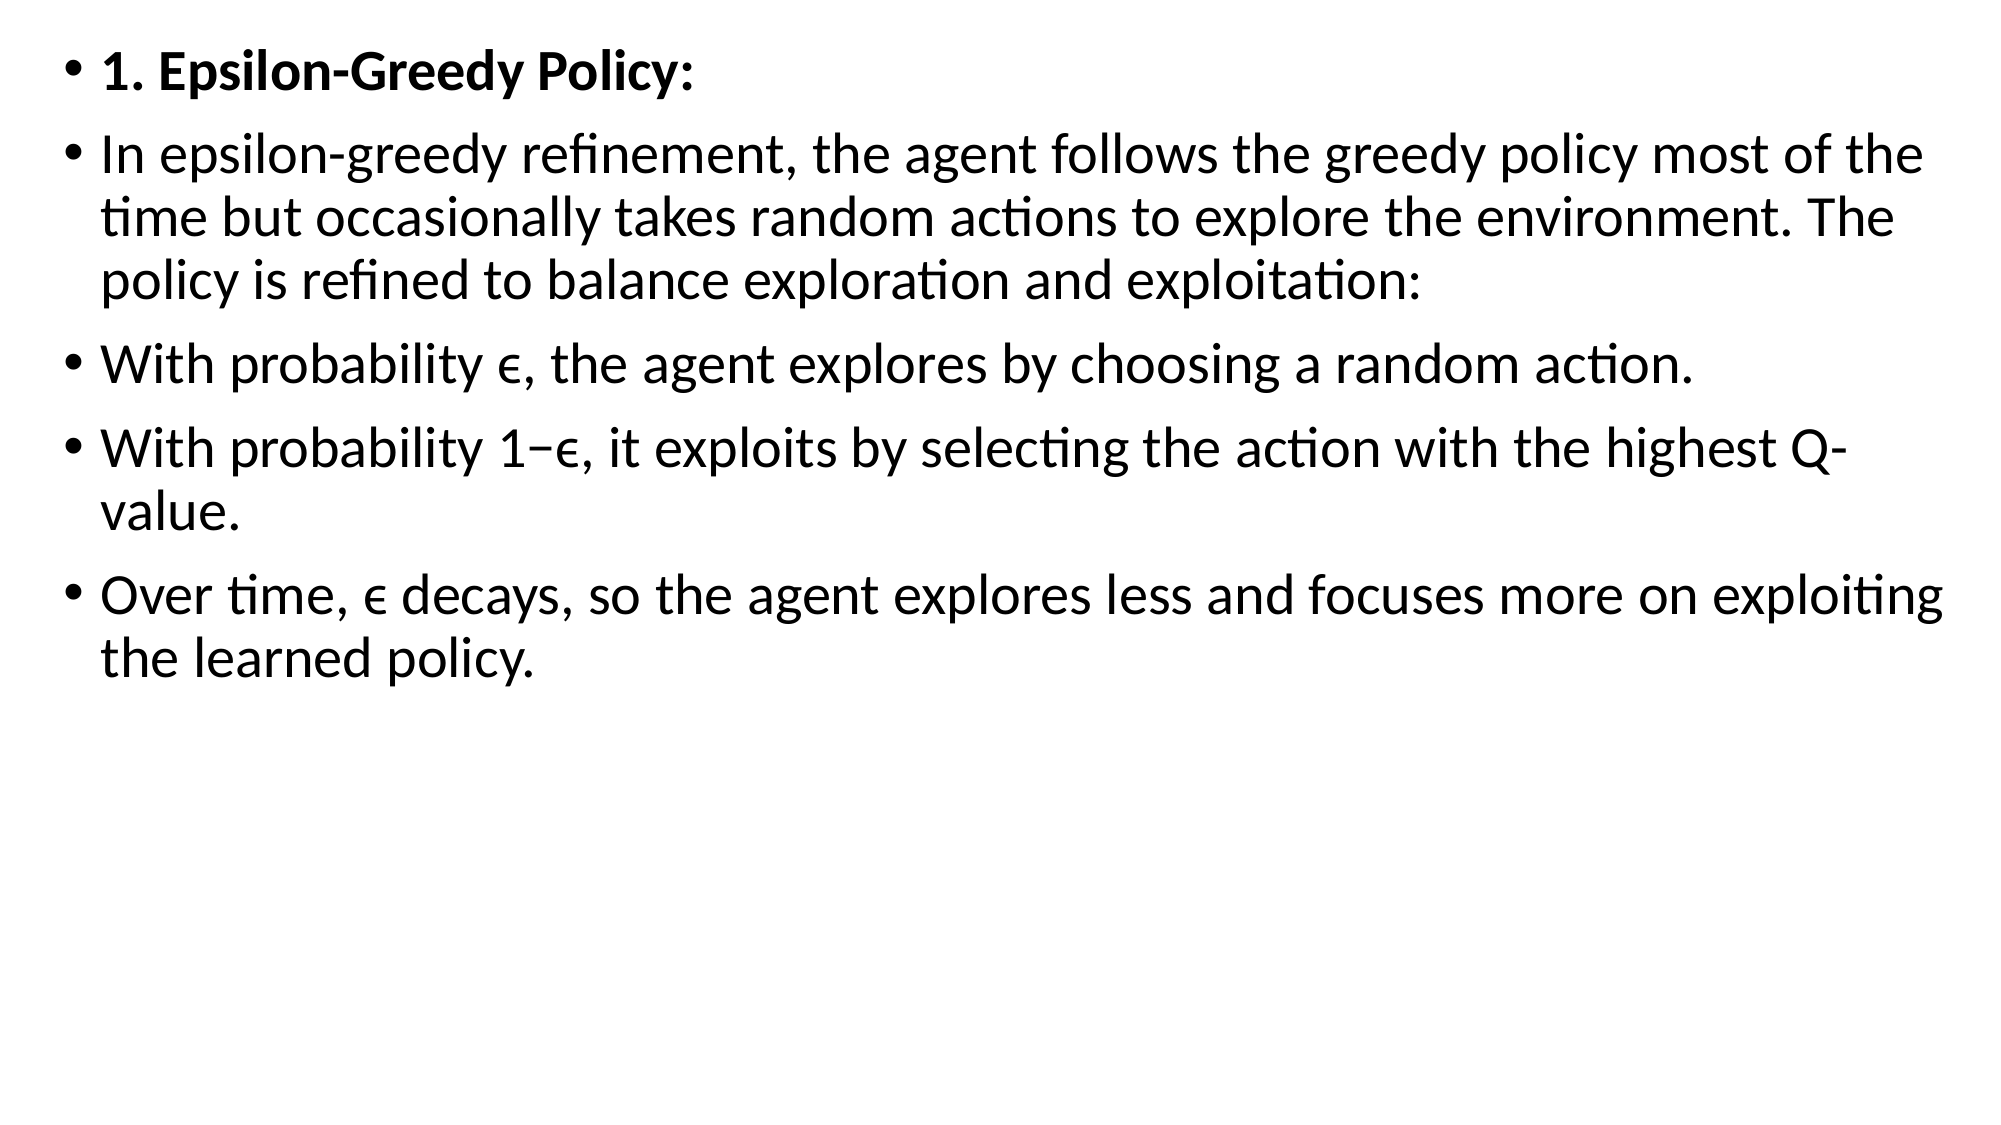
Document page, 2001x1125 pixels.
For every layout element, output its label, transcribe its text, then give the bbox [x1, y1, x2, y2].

list 1. Epsilon-Greedy Policy: In epsilon-greedy refinement, the agent follows the greedy policy most of the time but occasionally takes random actions to explore the environment. The policy is refined to balance exploration and exploitation: With probability ϵ, the agent explores by choosing a random action. With probability 1−ϵ, it exploits by selecting the action with the highest Q-value. Over time, ϵ decays, so the agent explores less and focuses more on exploiting the learned policy. [48, 32, 1970, 1099]
